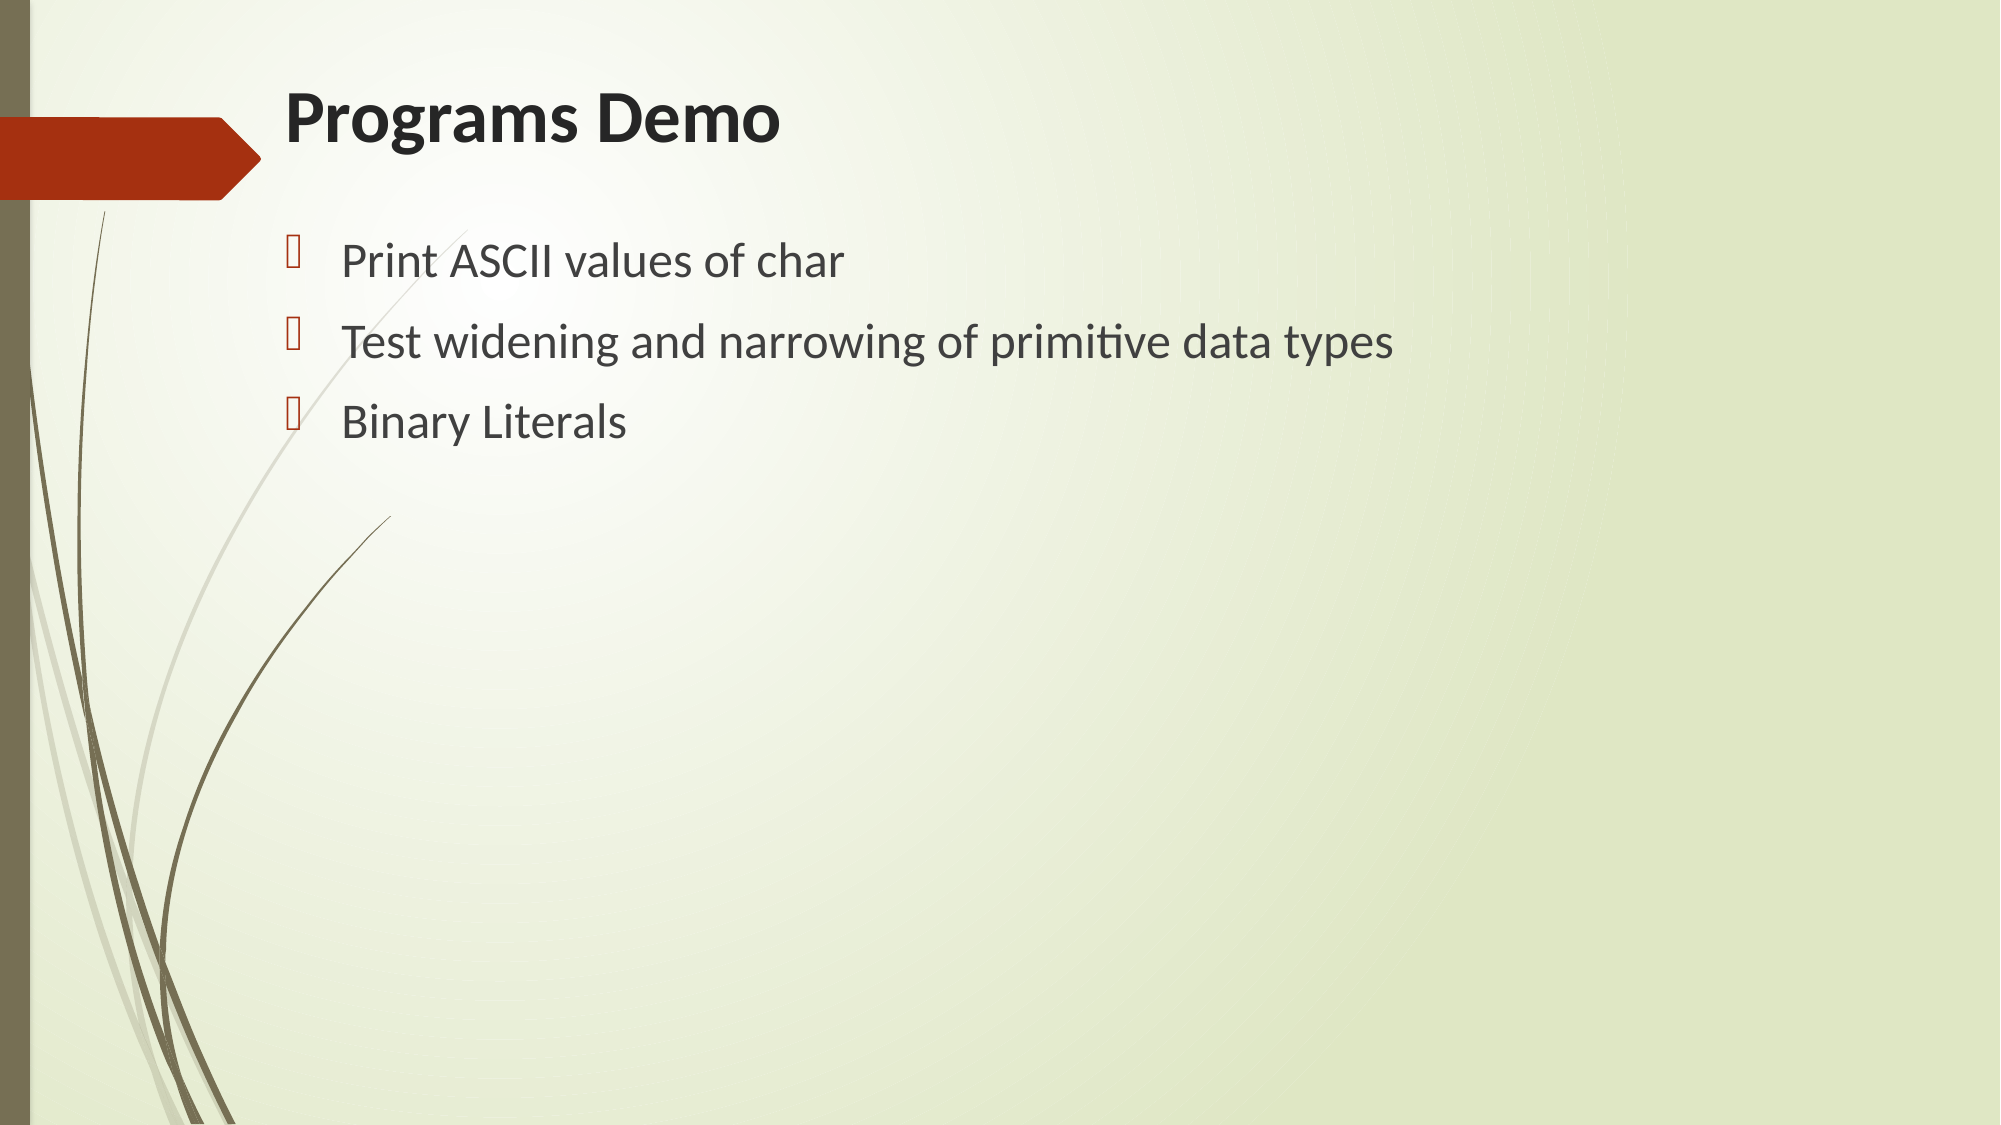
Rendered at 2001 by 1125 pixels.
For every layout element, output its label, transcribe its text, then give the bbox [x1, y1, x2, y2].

list Print ASCII values of char Test widening and narrowing of primitive data types Binary Literals [270, 219, 1863, 1014]
title Programs Demo [270, 59, 1863, 196]
